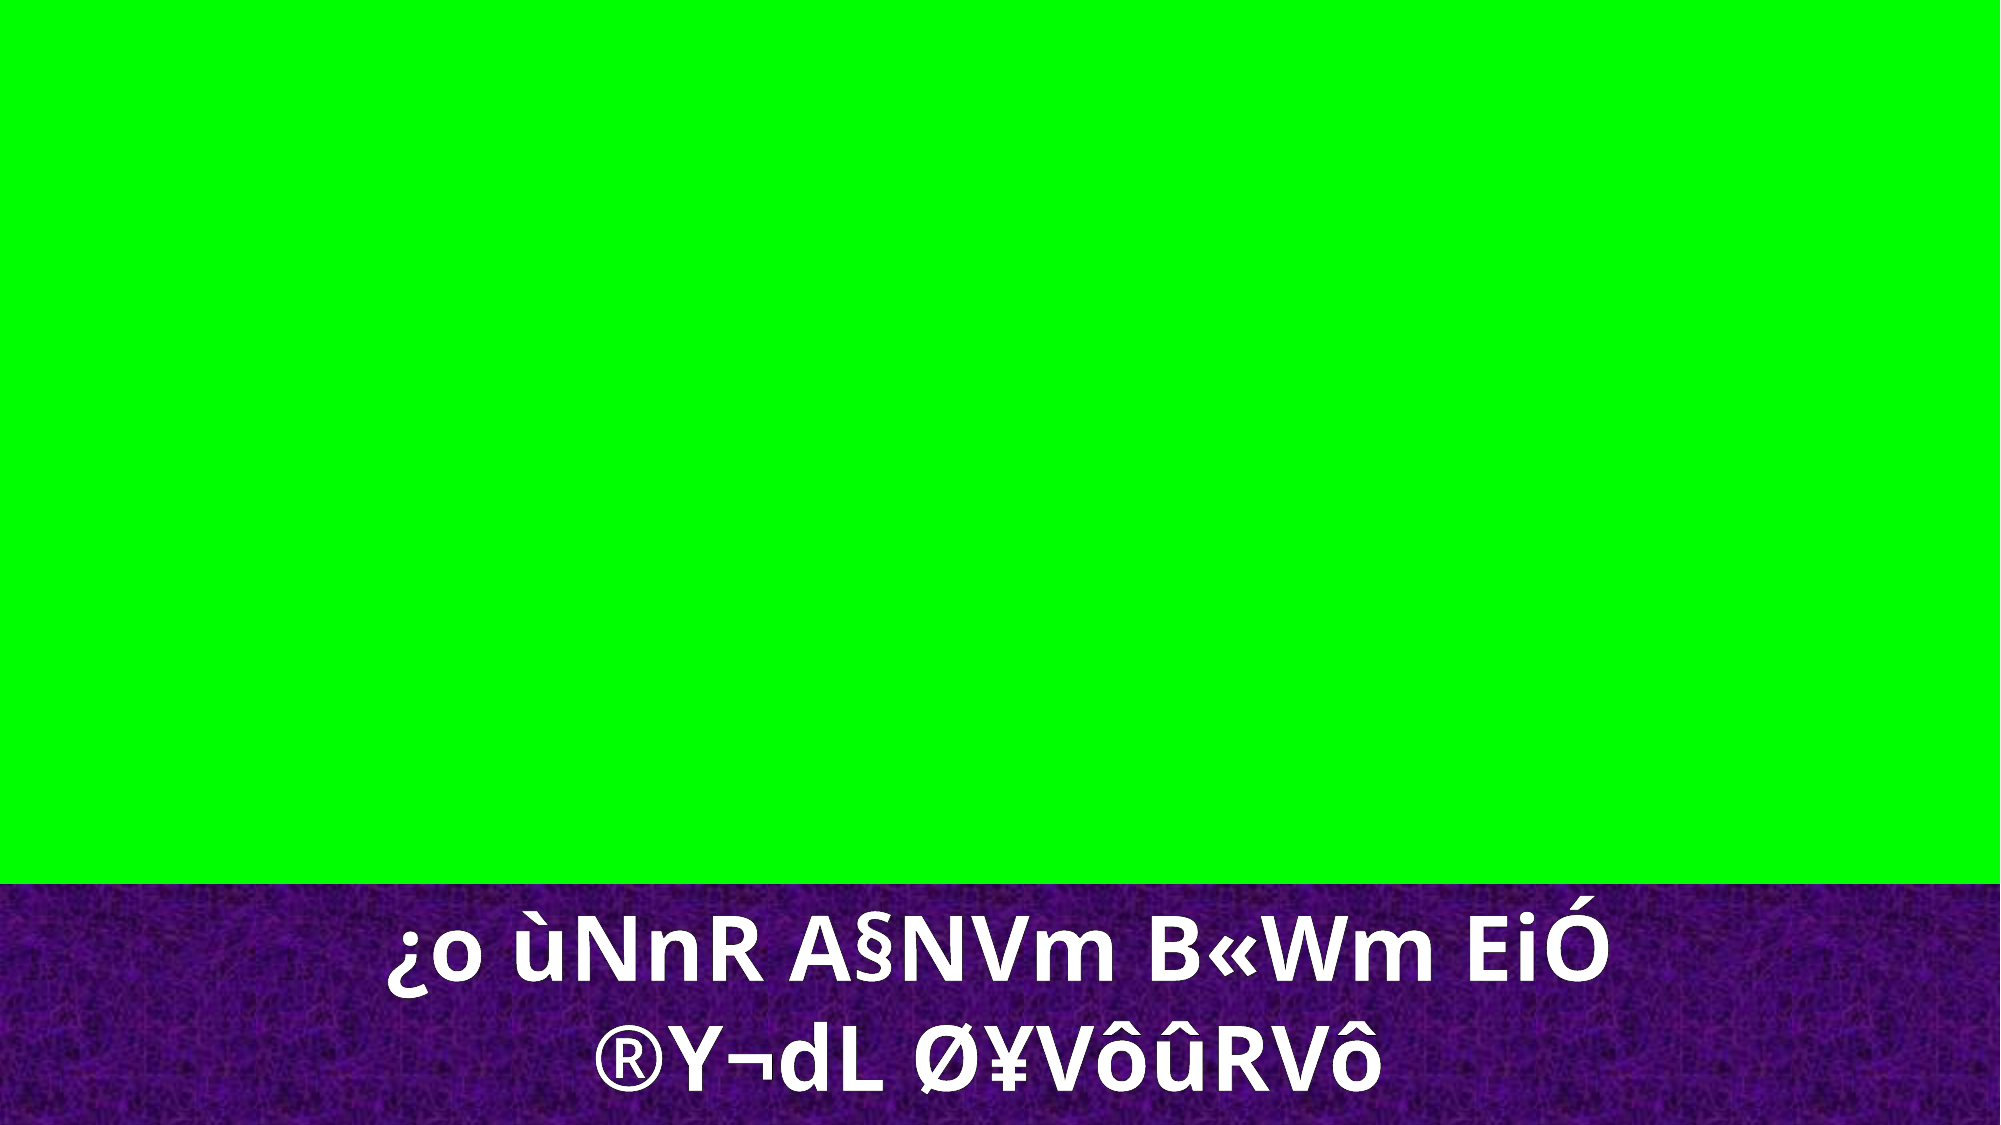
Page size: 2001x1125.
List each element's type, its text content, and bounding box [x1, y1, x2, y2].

text_box ¿o ùNnR A§NVm B«Wm EiÓ ®Y¬dL Ø¥VôûRVô [322, 882, 1678, 1117]
text_box [0, 884, 2000, 1125]
